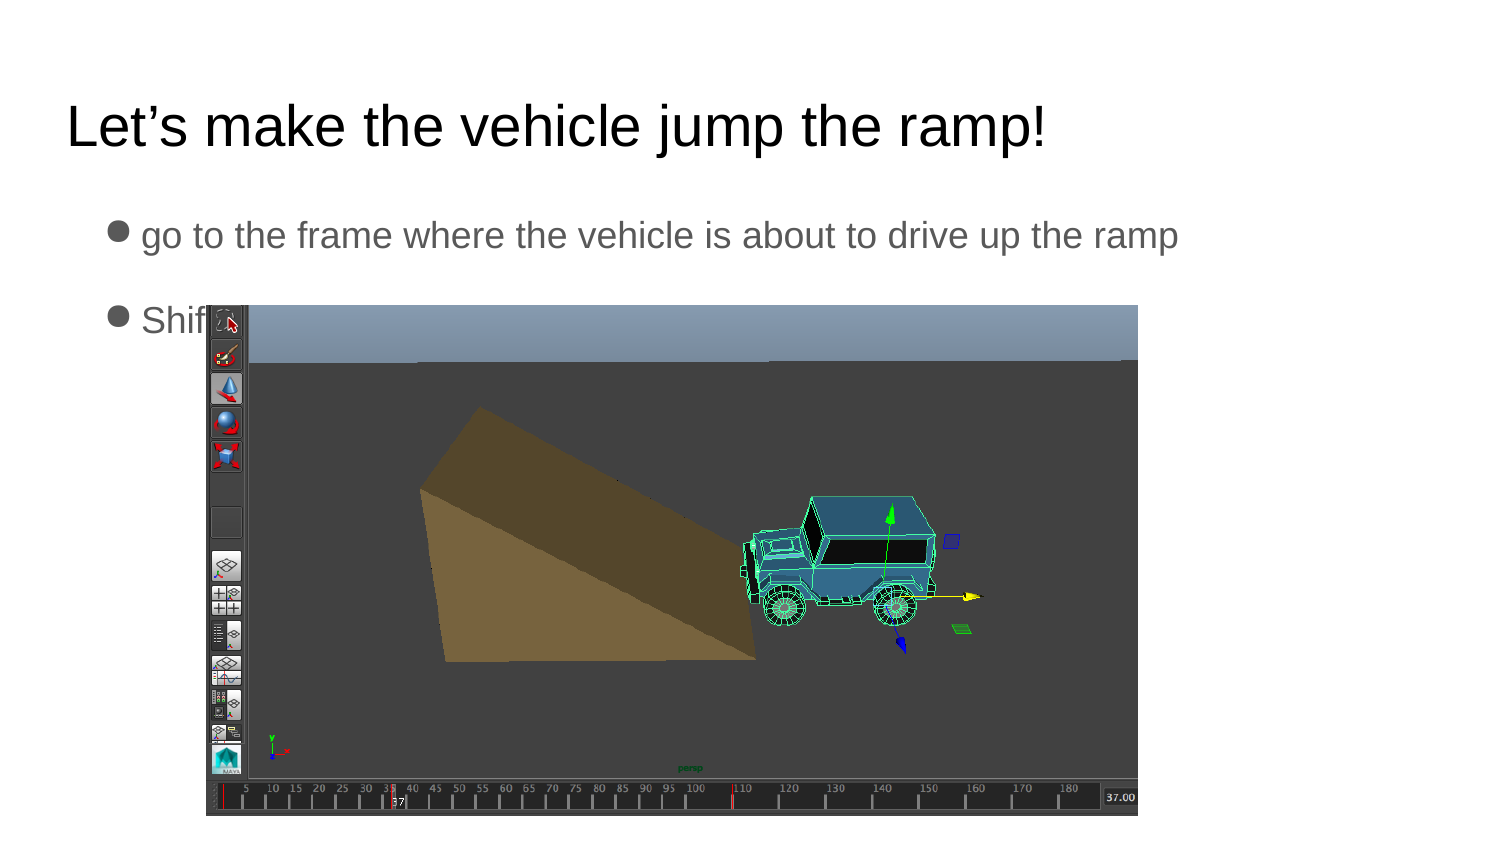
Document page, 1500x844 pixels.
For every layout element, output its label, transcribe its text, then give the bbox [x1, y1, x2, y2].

title Let’s make the vehicle jump the ramp! [51, 72, 1449, 167]
picture [206, 305, 1138, 817]
list go to the frame where the vehicle is about to drive up the ramp Shift WER [51, 189, 1449, 750]
